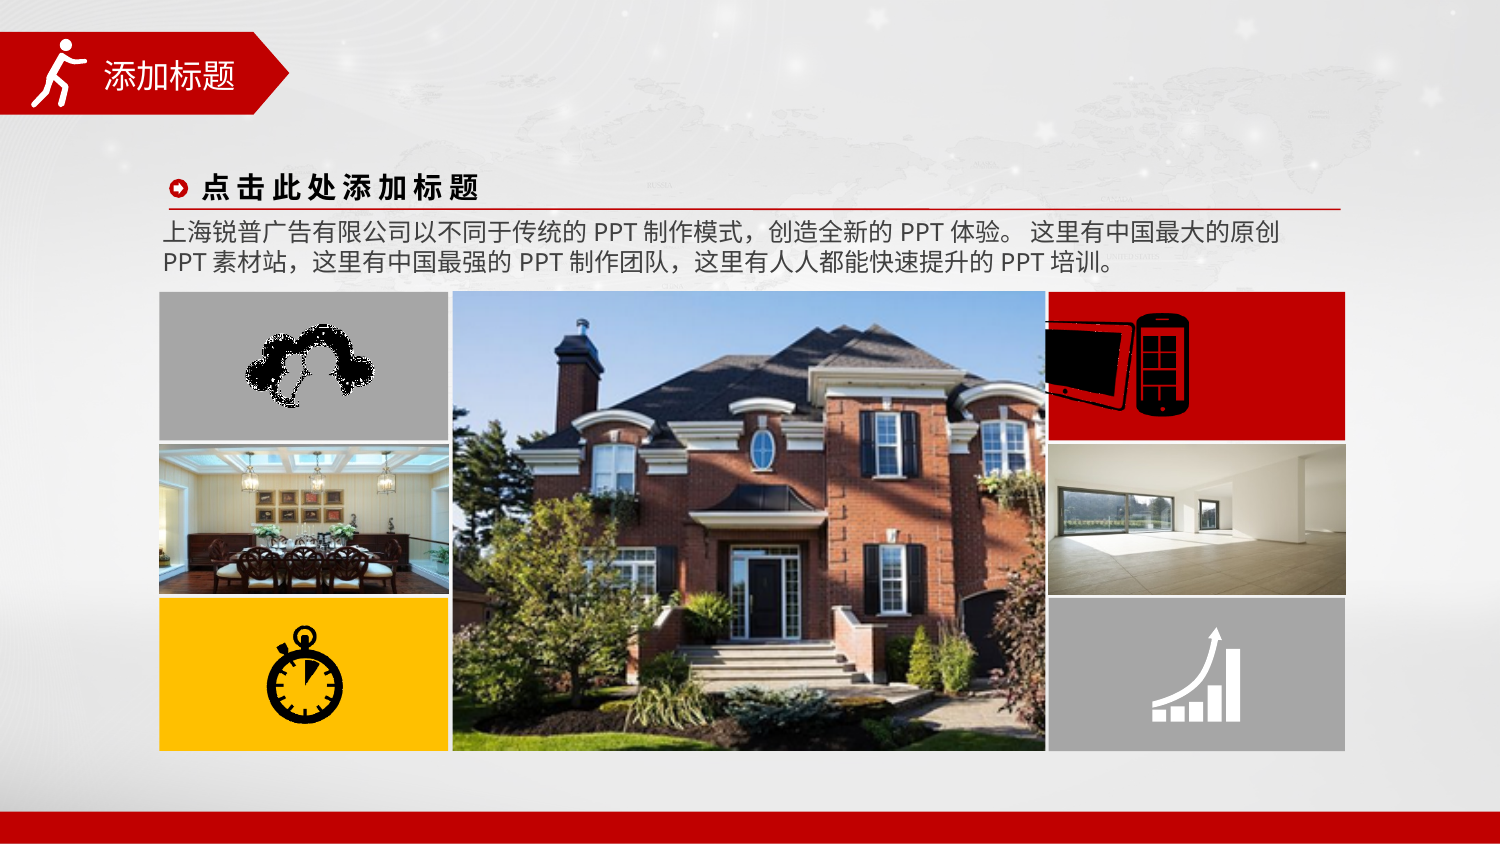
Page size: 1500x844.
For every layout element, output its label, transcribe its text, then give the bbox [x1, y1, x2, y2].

text_box 添加标题 [88, 47, 376, 102]
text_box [168, 178, 189, 199]
text_box 上海锐普广告有限公司以不同于传统的PPT制作模式，创造全新的PPT体验。 这里有中国最大的原创PPT素材站，这里有中国最强的PPT制作团队，这里有人人都能快速提升的PPT培训。 [147, 209, 1341, 284]
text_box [159, 291, 1346, 752]
text_box 点击此处添加标题 [186, 161, 524, 207]
